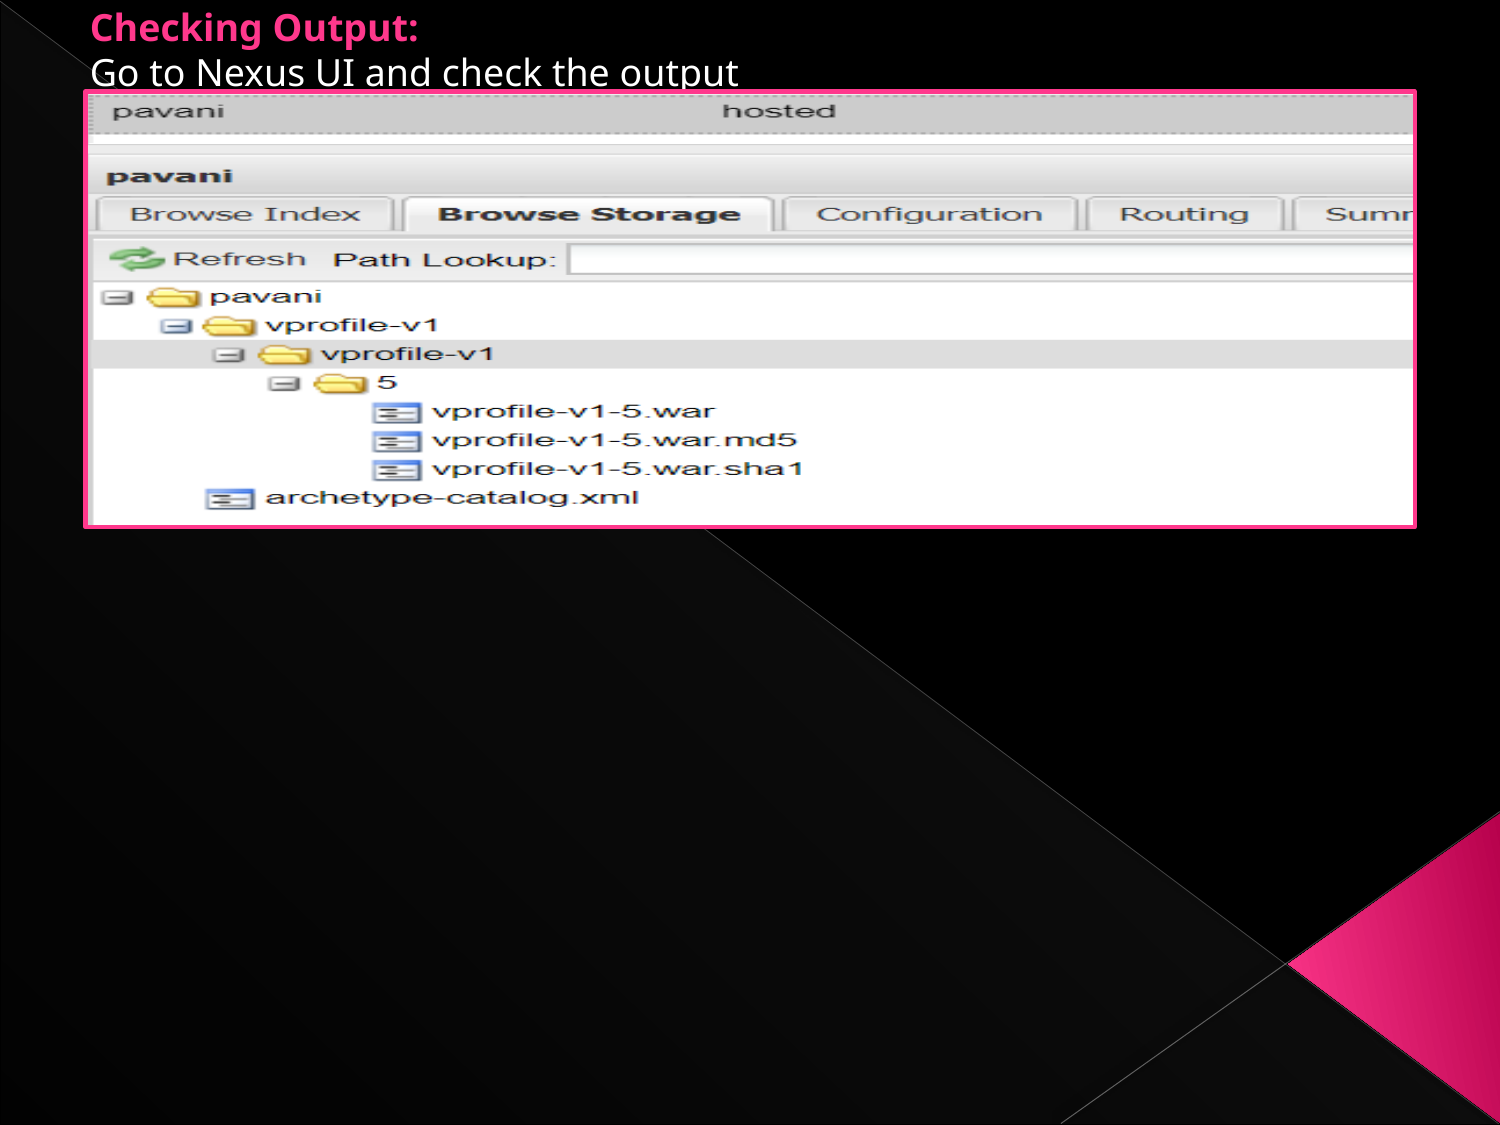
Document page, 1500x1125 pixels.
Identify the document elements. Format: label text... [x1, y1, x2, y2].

picture [87, 93, 1413, 526]
text_box Checking Output: Go to Nexus UI and check the output [75, 0, 1482, 537]
